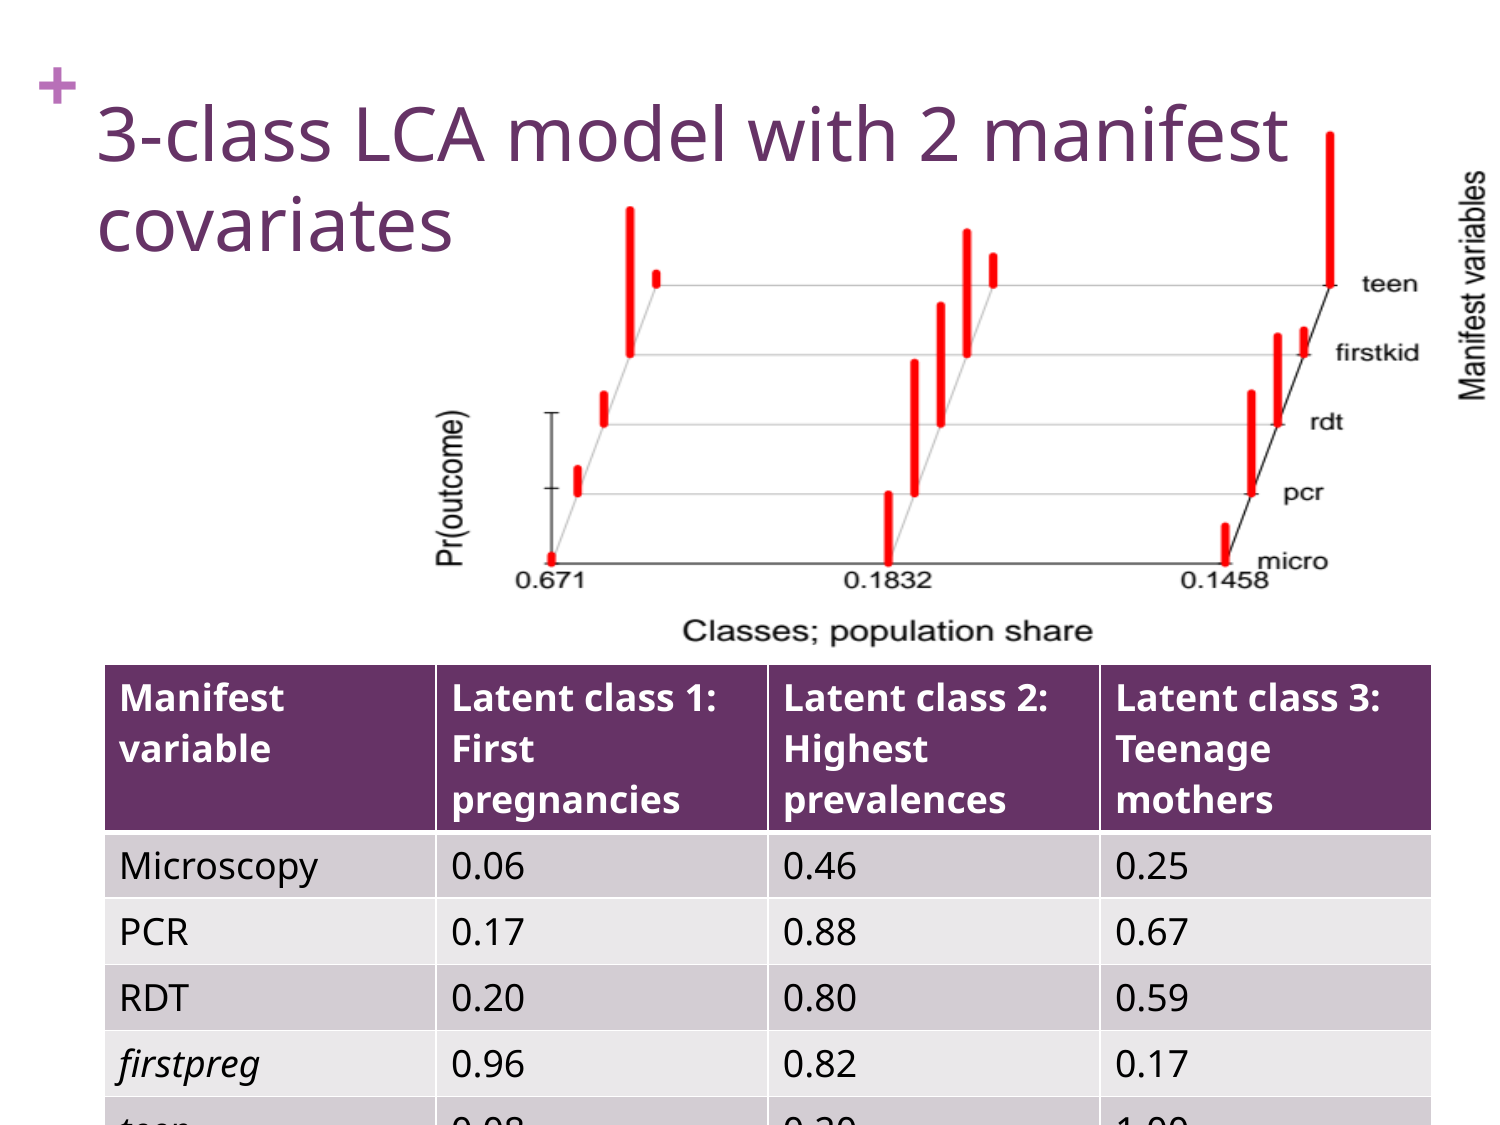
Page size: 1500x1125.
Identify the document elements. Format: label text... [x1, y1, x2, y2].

table_cell PCR [105, 899, 435, 964]
table_cell 0.80 [769, 965, 1099, 1030]
table_cell 0.46 [769, 835, 1099, 897]
table_cell 0.59 [1101, 965, 1431, 1030]
table_cell 0.96 [437, 1031, 767, 1096]
table_header Latent class 1: First pregnancies [437, 745, 767, 830]
picture [421, 39, 1500, 735]
title 3-class LCA model with 2 manifest covariates [81, 79, 414, 263]
table_cell 0.67 [1101, 899, 1431, 964]
table_cell 0.20 [437, 965, 767, 1030]
table_cell 0.06 [437, 835, 767, 897]
table_header Latent class 3: Teenage mothers [1101, 745, 1431, 830]
table_cell teen [105, 1097, 435, 1125]
table_cell 0.17 [1101, 1031, 1431, 1096]
table_header Latent class 2: Highest prevalences [769, 745, 1099, 830]
table_cell 0.82 [769, 1031, 1099, 1096]
table_cell 1.00 [1101, 1097, 1431, 1125]
table_cell 0.20 [769, 1097, 1099, 1125]
table_cell 0.08 [437, 1097, 767, 1125]
table_cell RDT [105, 965, 435, 1030]
table_cell 0.25 [1101, 835, 1431, 897]
table_header Manifest variable [105, 665, 435, 830]
table_cell 0.88 [769, 899, 1099, 964]
table_cell 0.17 [437, 899, 767, 964]
table_cell firstpreg [105, 1031, 435, 1096]
table_cell Microscopy [105, 835, 435, 897]
